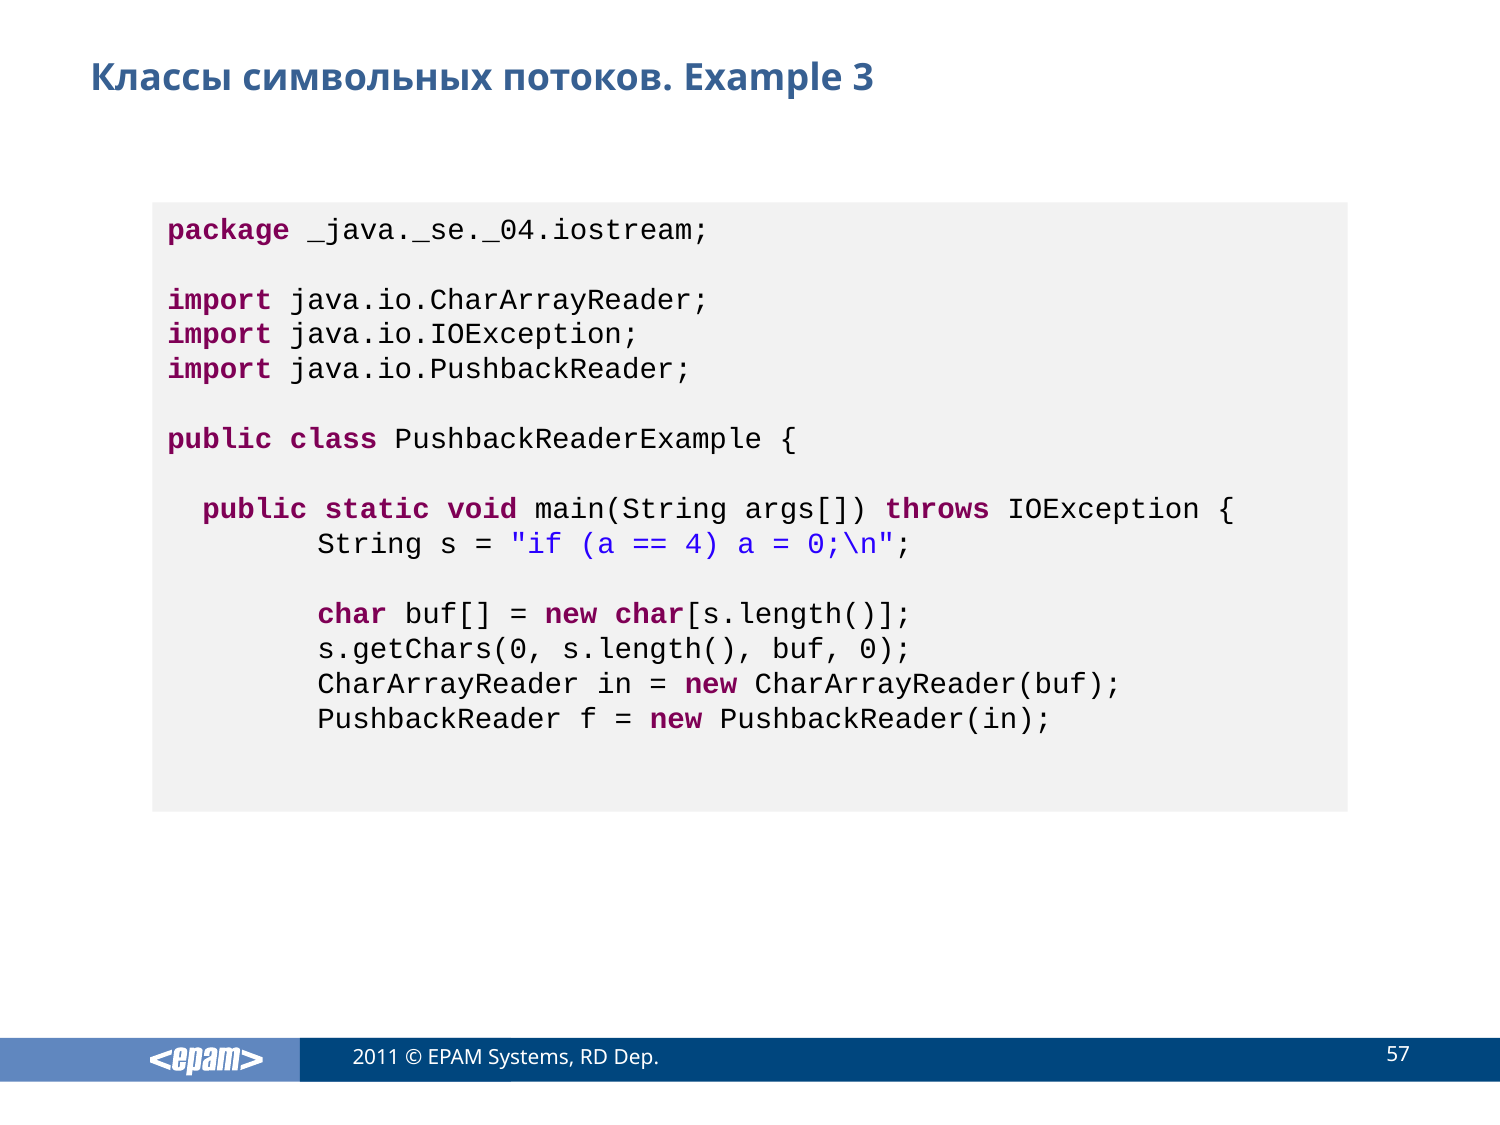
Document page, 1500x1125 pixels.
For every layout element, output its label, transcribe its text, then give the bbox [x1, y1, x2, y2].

text_box package _java._se._04.iostream; import java.io.CharArrayReader; import java.io.IOException; import java.io.PushbackReader; public class PushbackReaderExample { public static void main(String args[]) throws IOException { String s = "if (a == 4) a = 0;\n"; char buf[] = new char[s.length()]; s.getChars(0, s.length(), buf, 0); CharArrayReader in = new CharArrayReader(buf); PushbackReader f = new PushbackReader(in); [152, 202, 1348, 812]
title Классы символьных потоков. Example 3 [75, 45, 1425, 163]
slide_number 57 [1262, 1025, 1425, 1085]
footer 2011 © EPAM Systems, RD Dep. [337, 1028, 738, 1088]
